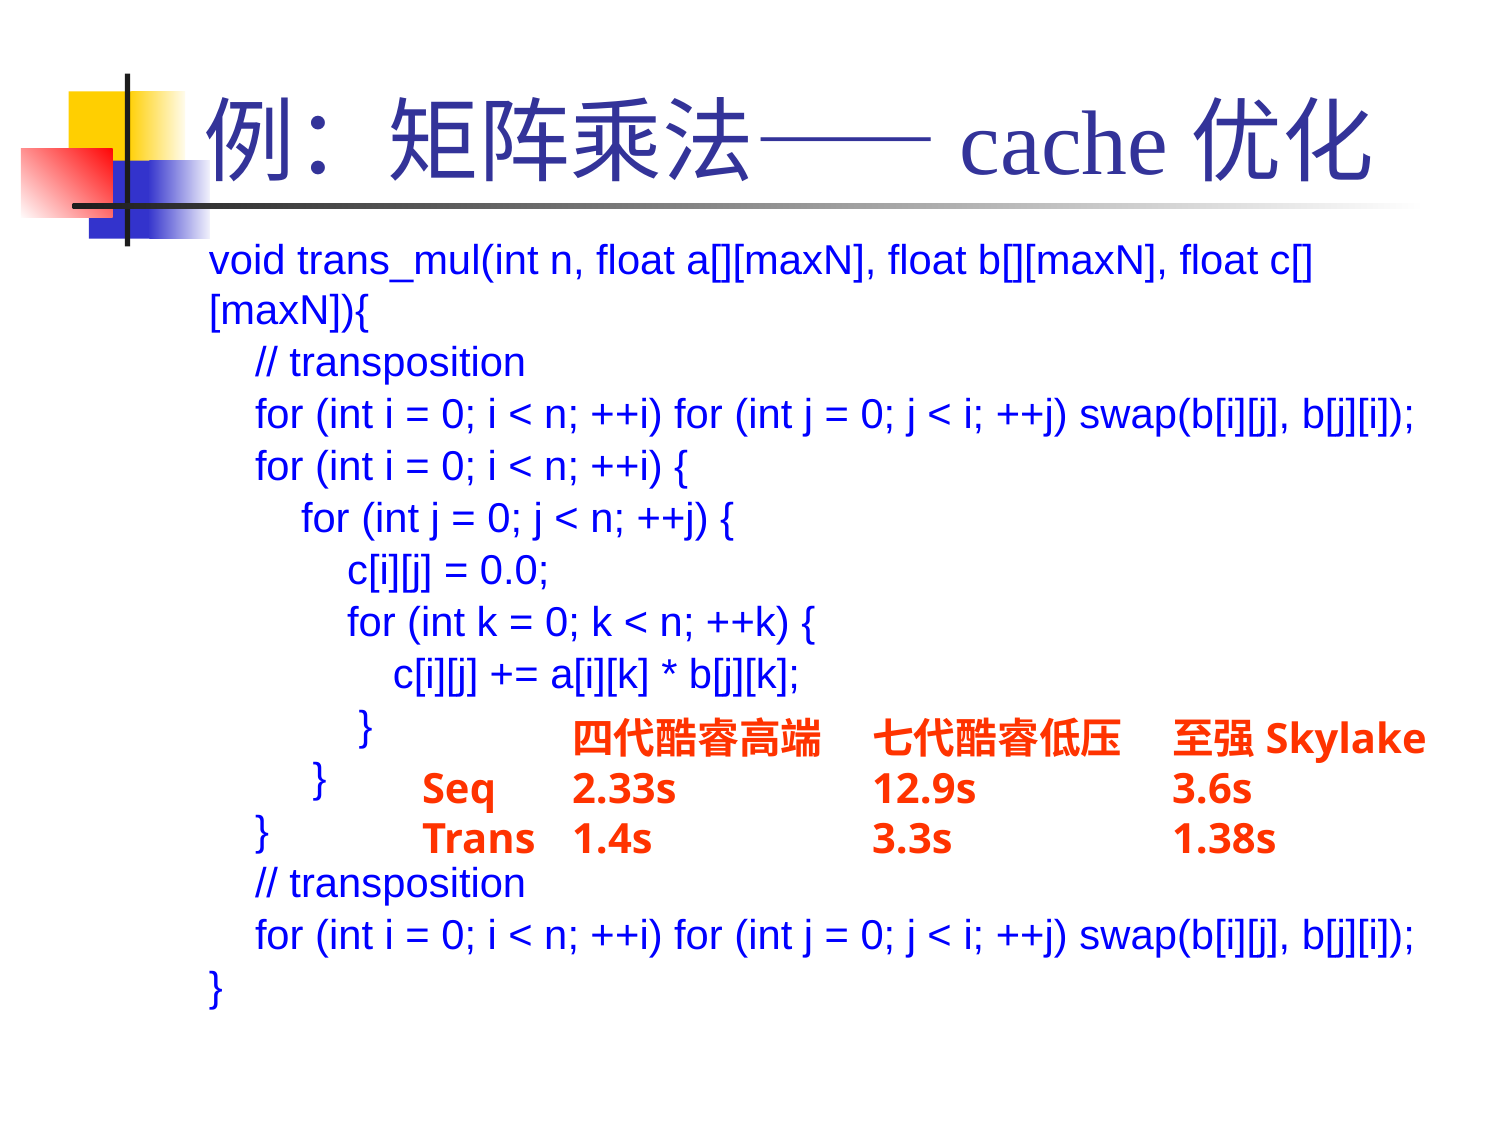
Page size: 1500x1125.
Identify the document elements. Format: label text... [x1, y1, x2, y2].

title 例：矩阵乘法——cache优化 [188, 12, 1468, 200]
text_box 四代酷睿高端 七代酷睿低压 至强Skylake Seq 2.33s 12.9s 3.6s Trans 1.4s 3.3s 1.38s [407, 704, 1447, 869]
list void trans_mul(int n, float a[][maxN], float b[][maxN], float c[][maxN]){ // transposition for (int i = 0; i < n; ++i) for (int j = 0; j < i; ++j) swap(b[i][j], b[j][i]); for (int i = 0; i < n; ++i) { for (int j = 0; j < n; ++j) { c[i][j] = 0.0; for (int k = 0; k < n; ++k) { c[i][j] += a[i][k] * b[j][k]; } } } // transposition for (int i = 0; i < n; ++i) for (int j = 0; j < i; ++j) swap(b[i][j], b[j][i]); } [193, 224, 1469, 1000]
